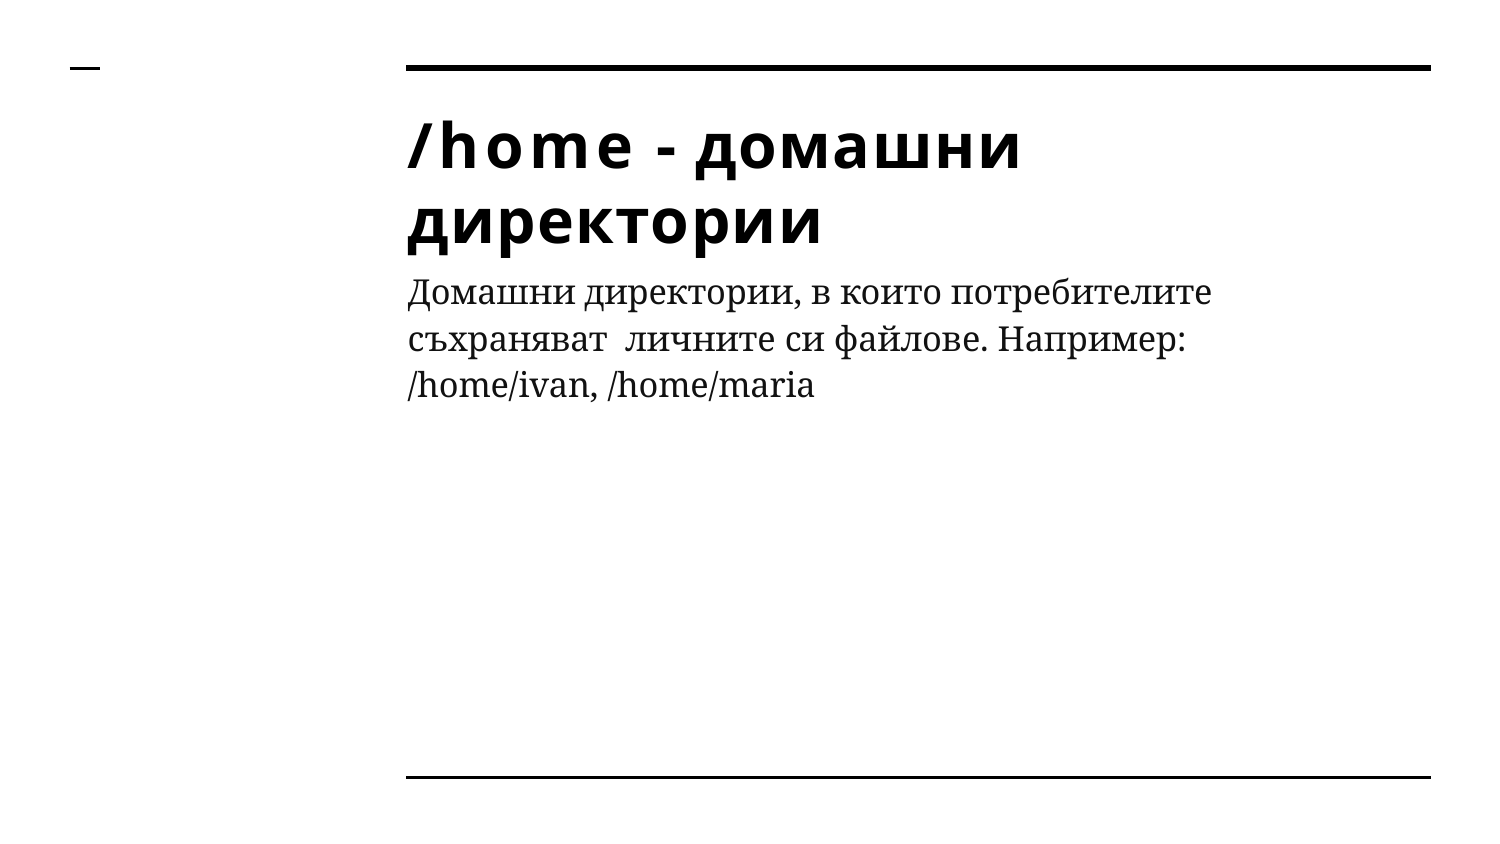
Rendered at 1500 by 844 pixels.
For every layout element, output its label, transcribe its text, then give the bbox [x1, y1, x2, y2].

title /home - домашни директории [139, 103, 1361, 256]
text_box Домашни директории, в които потребителите съхраняват личните си файлове. Например: /home/ivan, /home/maria [405, 262, 1345, 405]
